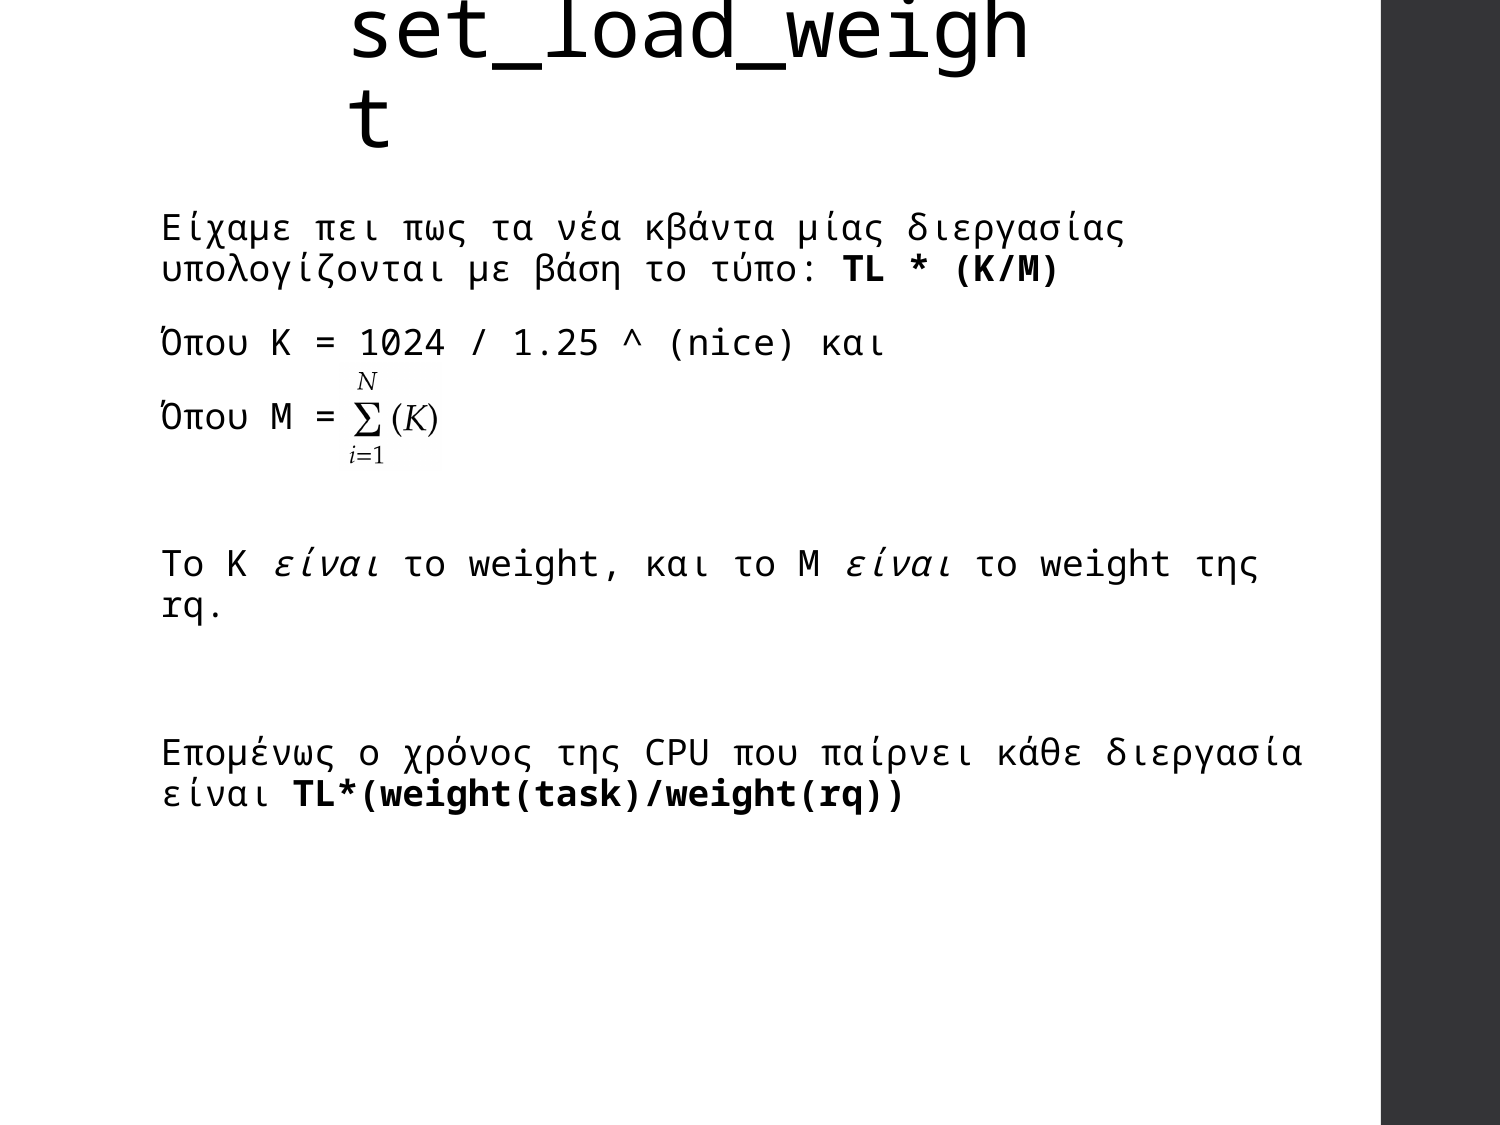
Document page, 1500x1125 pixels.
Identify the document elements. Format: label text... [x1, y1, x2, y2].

title set_load_weight [330, 49, 1096, 173]
picture [339, 362, 442, 471]
list Είχαμε πει πως τα νέα κβάντα μίας διεργασίας υπολογίζονται με βάση το τύπο: TL * (K/M) Όπου K = 1024 / 1.25 ^ (nice) και Όπου M = Το Κ είναι το weight, και το Μ είναι το weight της rq. Επομένως ο χρόνος της CPU που παίρνει κάθε διεργασία είναι TL*(weight(task)/weight(rq)) [145, 199, 1325, 824]
